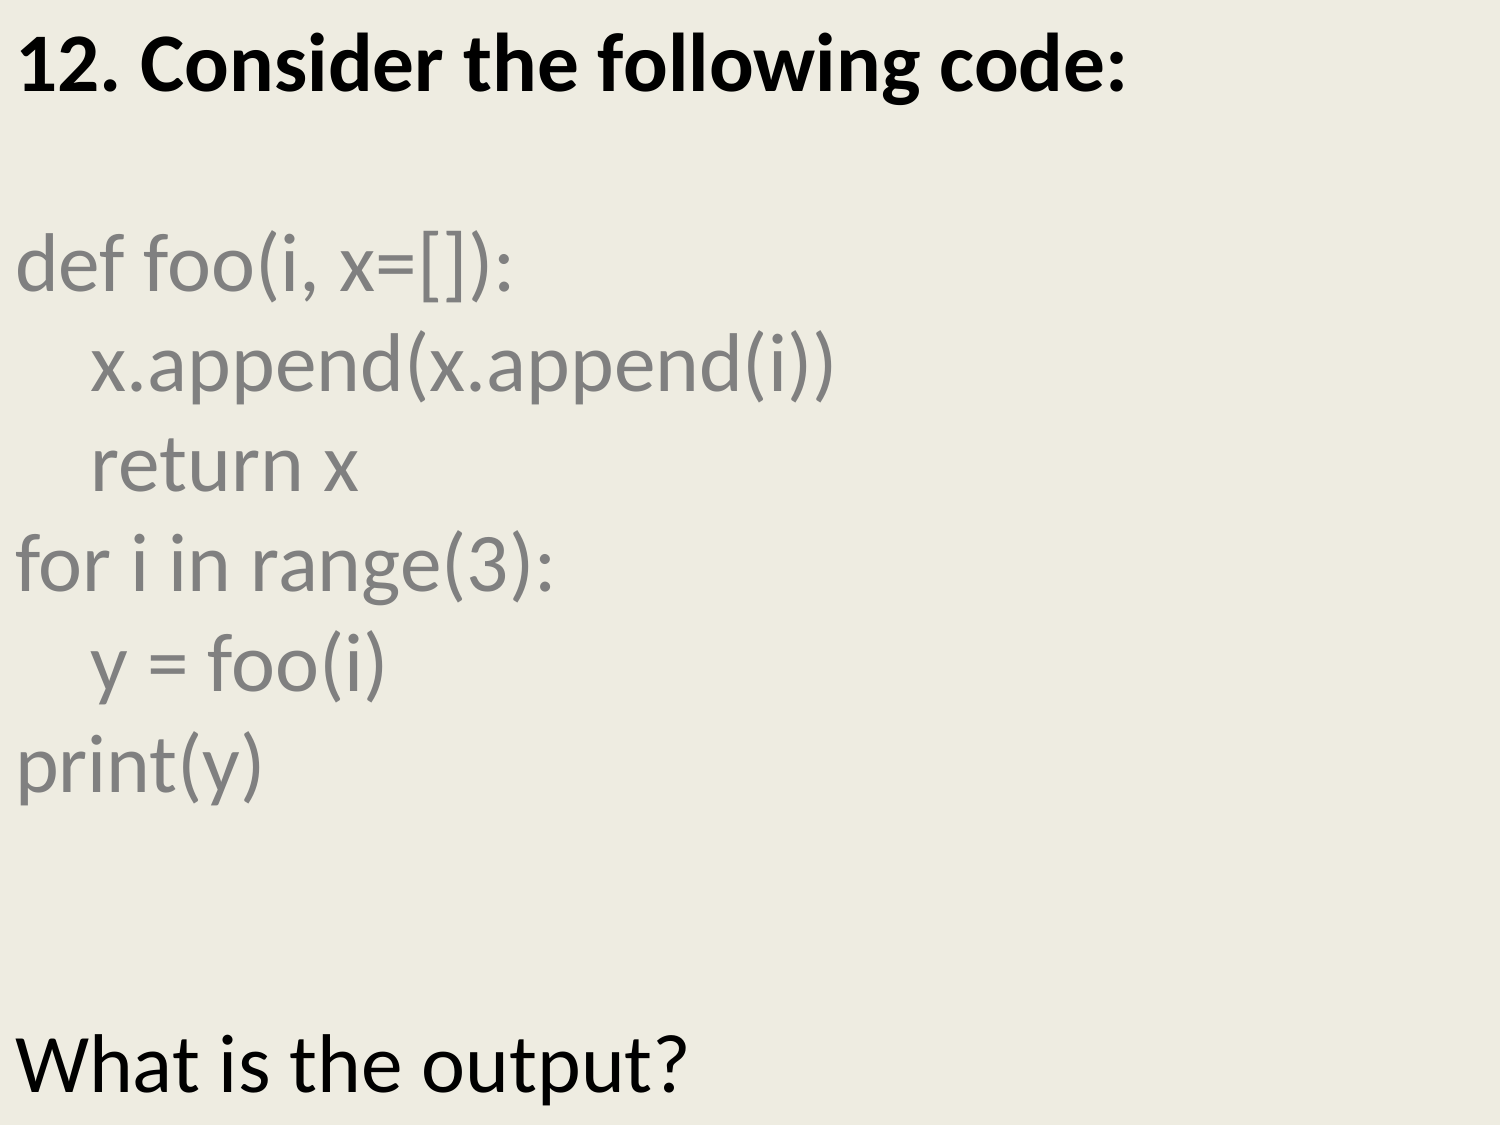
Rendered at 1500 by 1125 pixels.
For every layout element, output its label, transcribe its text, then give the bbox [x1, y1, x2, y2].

title 12. Consider the following code: def foo(i, x=[]): x.append(x.append(i)) return x for i in range(3): y = foo(i) print(y) What is the output? [0, 0, 1500, 1125]
